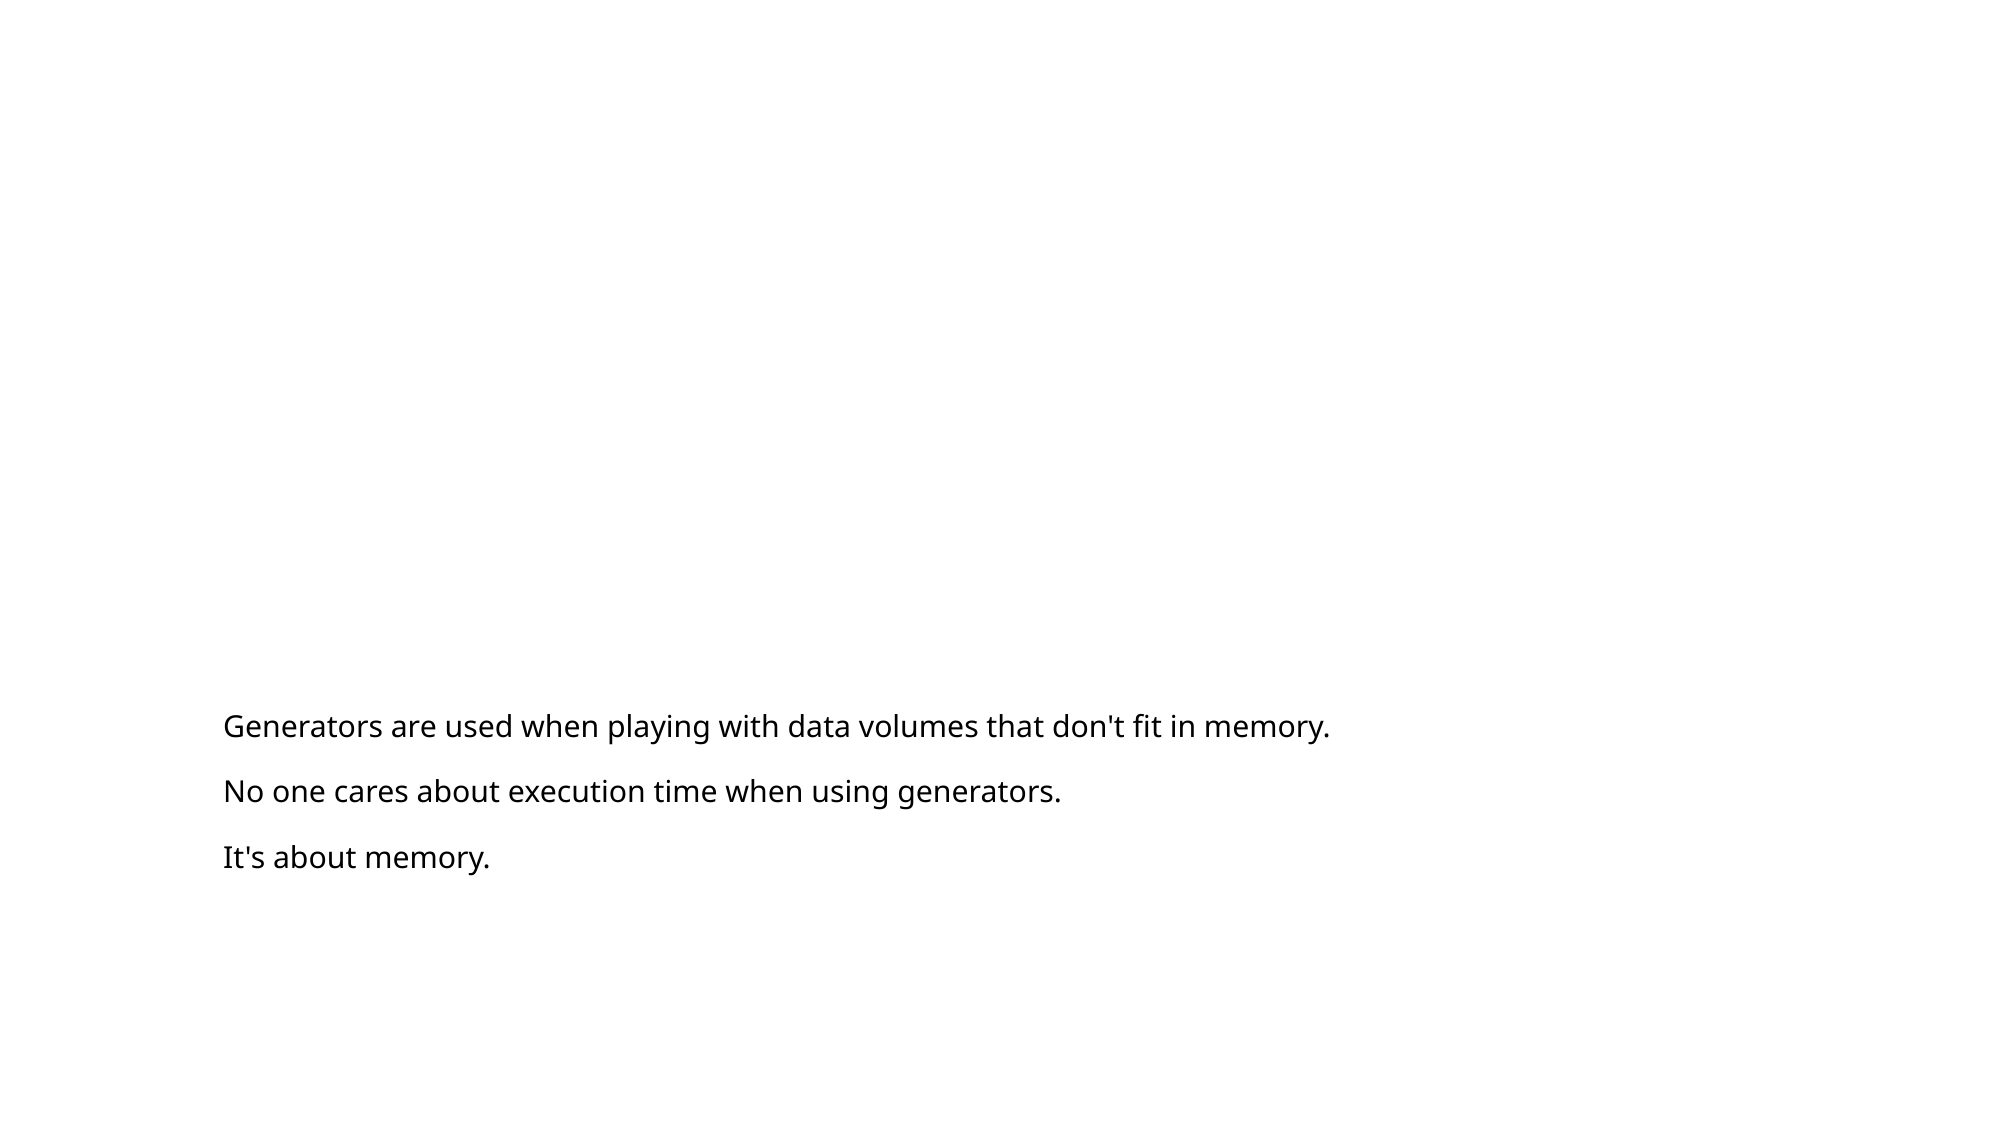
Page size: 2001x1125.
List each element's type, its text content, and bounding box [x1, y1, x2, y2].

title Generators are used when playing with data volumes that don't fit in memory. No one cares about execution time when using generators. It's about memory. [208, 400, 1802, 883]
